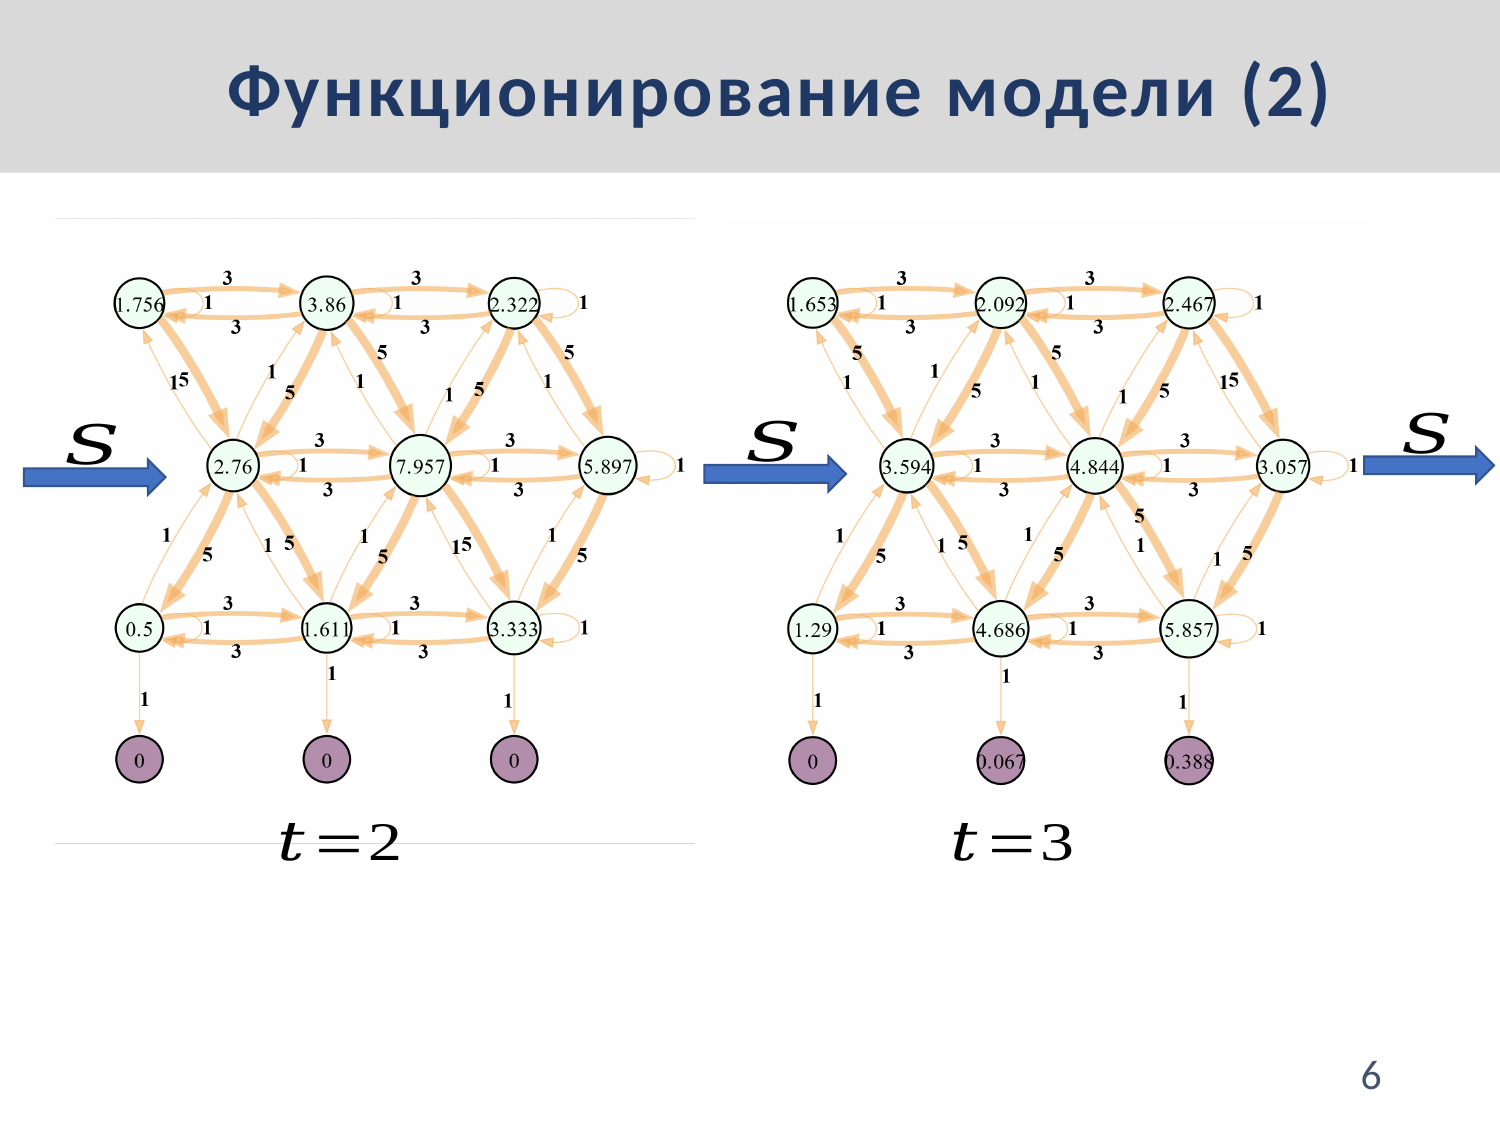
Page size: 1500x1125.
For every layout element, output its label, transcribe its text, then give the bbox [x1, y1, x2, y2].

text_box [704, 414, 846, 492]
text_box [23, 417, 166, 495]
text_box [1364, 405, 1494, 484]
text_box Функционирование модели (2) [0, 0, 1500, 173]
picture [728, 218, 1368, 845]
picture [55, 218, 695, 844]
slide_number 6 [1059, 1042, 1397, 1103]
